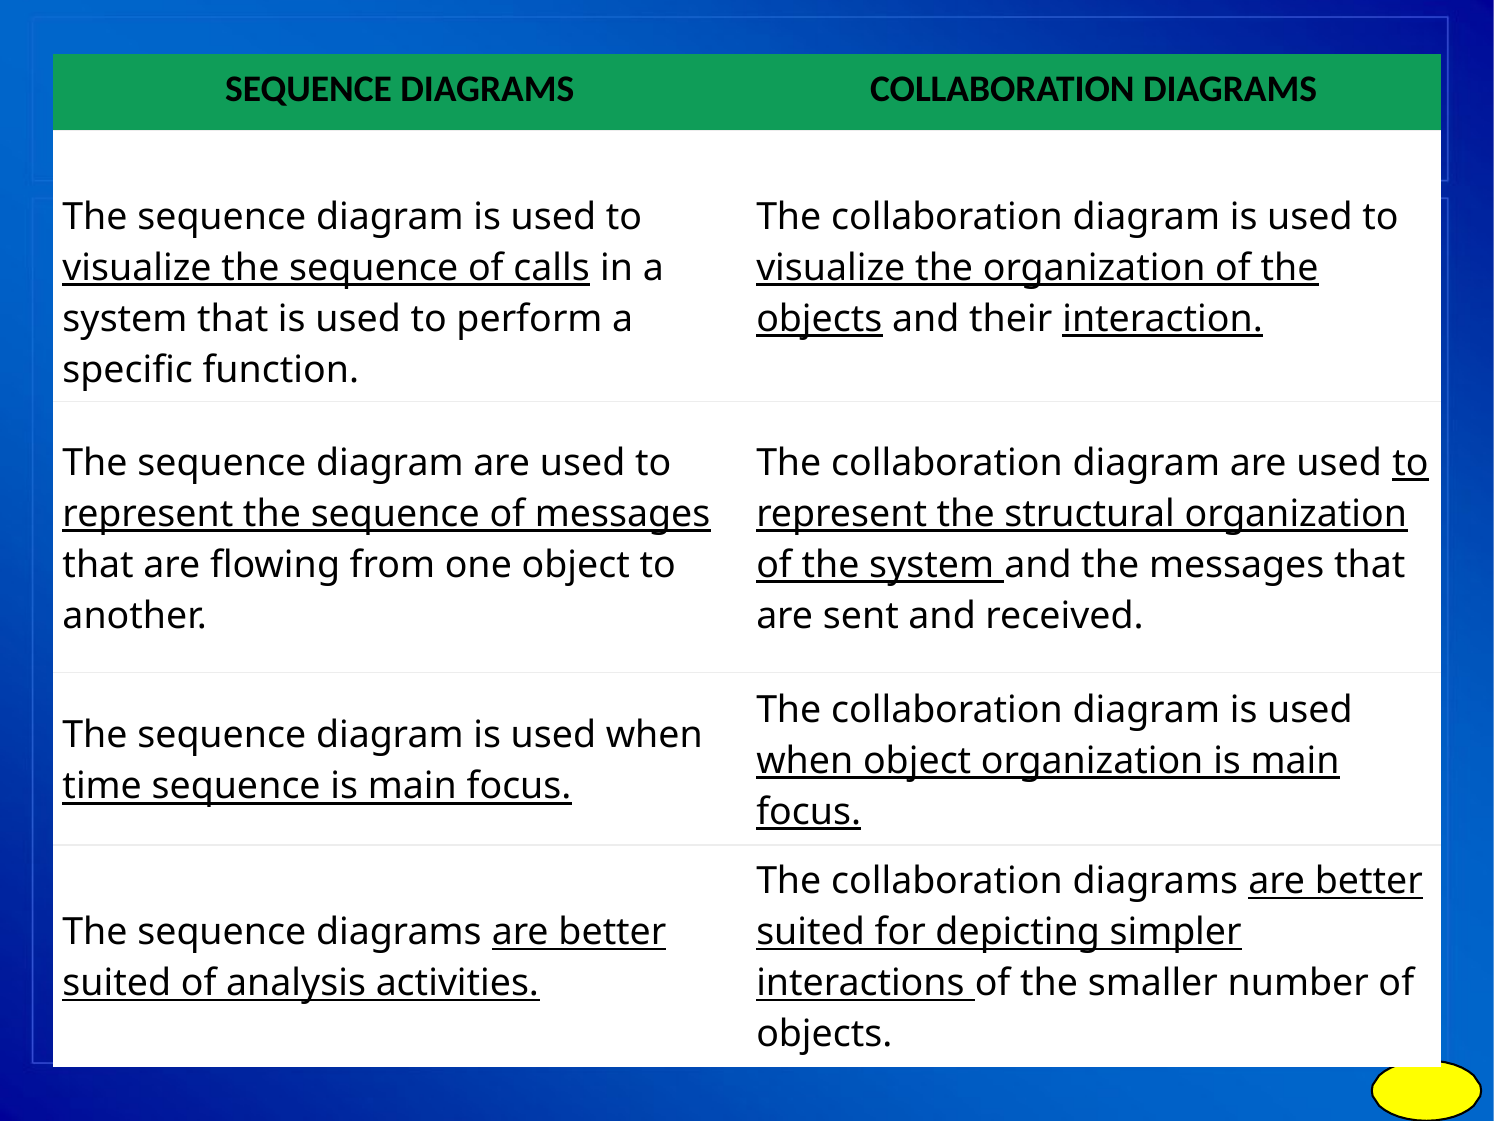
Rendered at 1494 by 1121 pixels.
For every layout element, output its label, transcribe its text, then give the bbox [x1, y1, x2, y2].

table_cell The collaboration diagrams are better suited for depicting simpler interactions of the smaller number of objects. [747, 846, 1441, 1067]
table_cell The sequence diagram are used to represent the sequence of messages that are flowing from one object to another. [53, 402, 747, 672]
table_cell The collaboration diagram is used to visualize the organization of the objects and their interaction. [747, 131, 1441, 401]
table_cell The sequence diagrams are better suited of analysis activities. [53, 846, 747, 1067]
table_cell The sequence diagram is used when time sequence is main focus. [53, 673, 747, 844]
table_cell The collaboration diagram are used to represent the structural organization of the system and the messages that are sent and received. [747, 402, 1441, 672]
table_header COLLABORATION DIAGRAMS [747, 54, 1441, 130]
picture [0, 0, 1494, 1121]
table_header SEQUENCE DIAGRAMS [53, 54, 747, 130]
table_cell The sequence diagram is used to visualize the sequence of calls in a system that is used to perform a specific function. [53, 131, 747, 401]
table_cell The collaboration diagram is used when object organization is main focus. [747, 673, 1441, 844]
